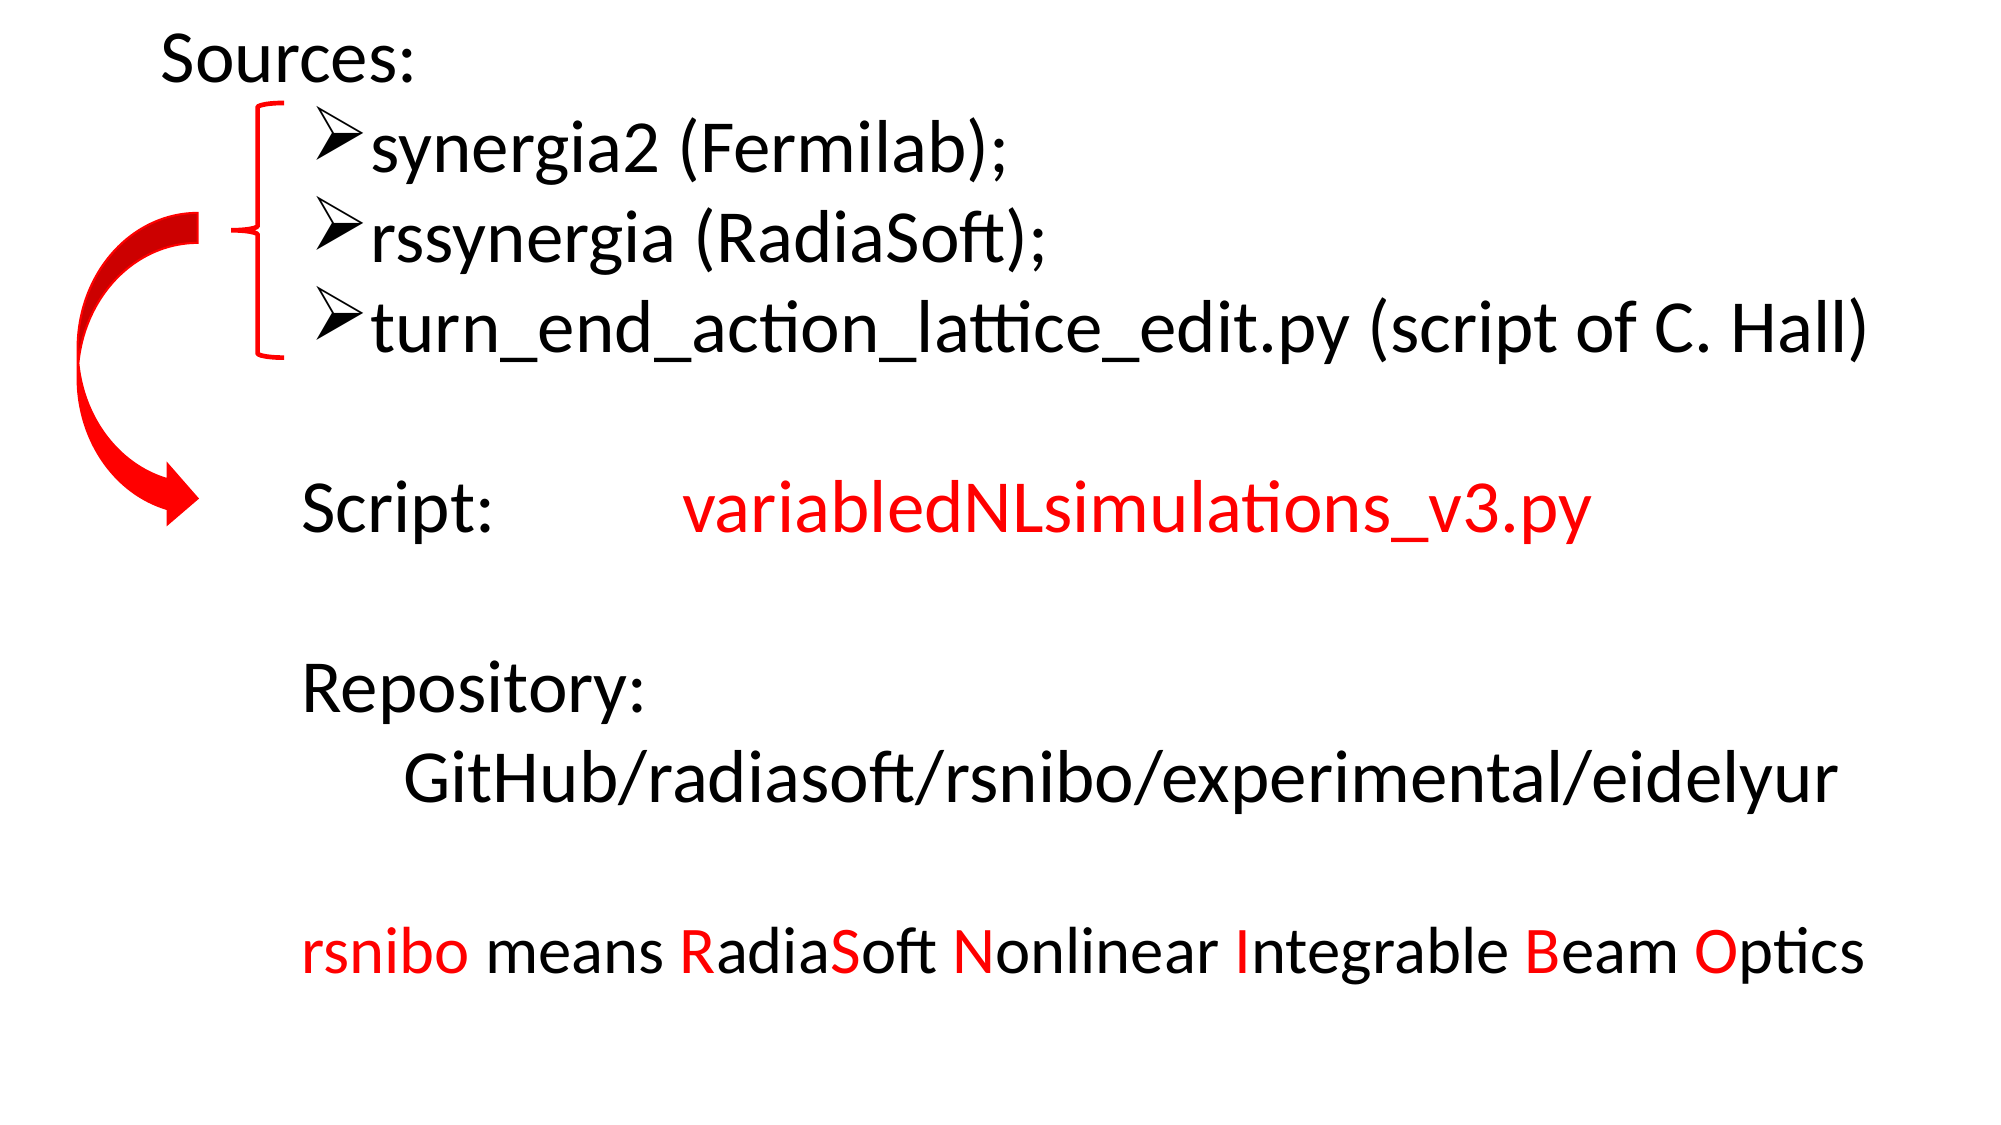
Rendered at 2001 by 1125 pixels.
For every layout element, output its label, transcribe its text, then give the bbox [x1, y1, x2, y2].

text_box Sources: synergia2 (Fermilab); rssynergia (RadiaSoft); turn_end_action_lattice_edit.py (script of C. Hall) [146, 0, 1888, 375]
text_box Script: variabledNLsimulations_v3.py Repository: GitHub/radiasoft/rsnibo/experimental/eidelyur rsnibo means RadiaSoft Nonlinear Integrable Beam Optics [286, 449, 1881, 1040]
text_box [231, 102, 285, 359]
text_box [76, 211, 200, 527]
